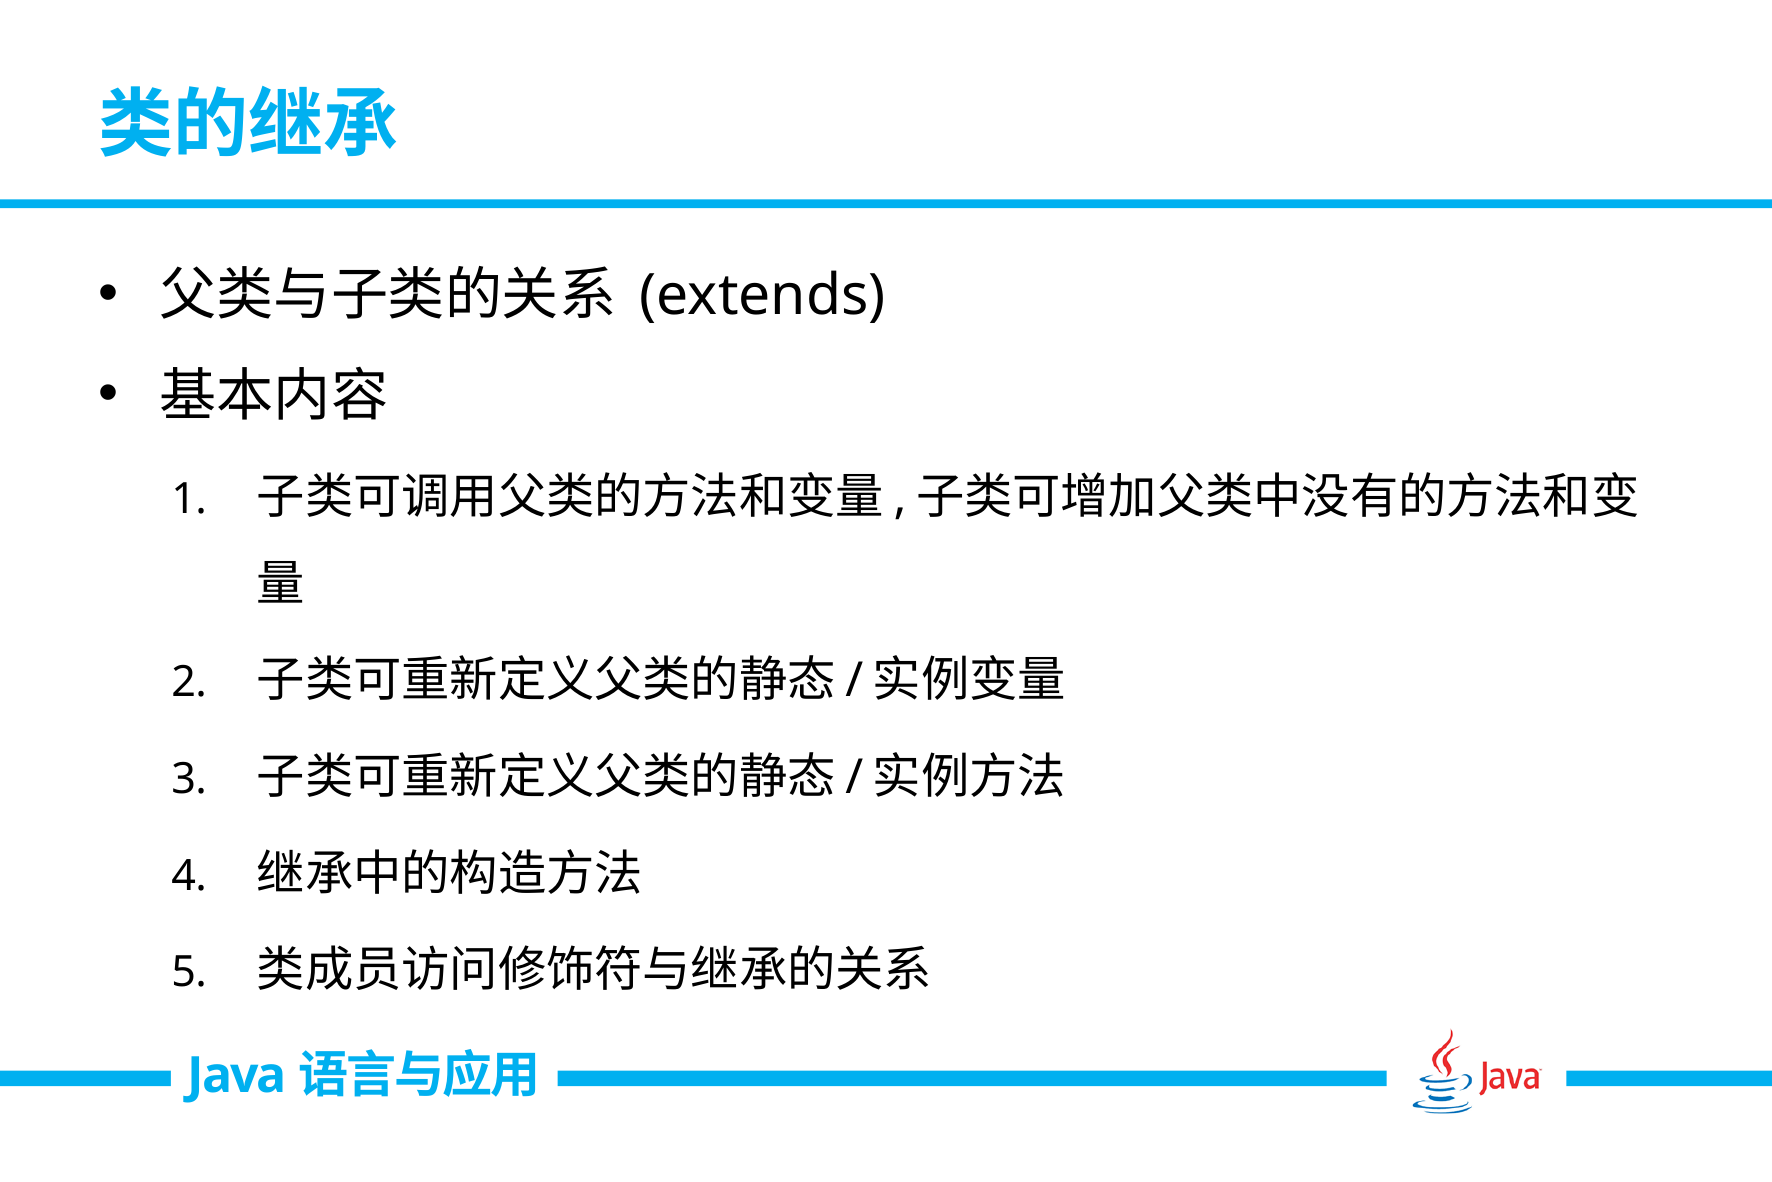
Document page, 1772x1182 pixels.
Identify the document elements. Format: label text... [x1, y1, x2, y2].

title 类的继承 [80, 73, 1677, 168]
picture [1386, 1019, 1567, 1094]
slide_number [1269, 1094, 1684, 1158]
list 父类与子类的关系 (extends) 基本内容 子类可调用父类的方法和变量,子类可增加父类中没有的方法和变量 子类可重新定义父类的静态/实例变量 子类可重新定义父类的静态/实例方法 继承中的构造方法 类成员访问修饰符与继承的关系 [80, 228, 1677, 1009]
